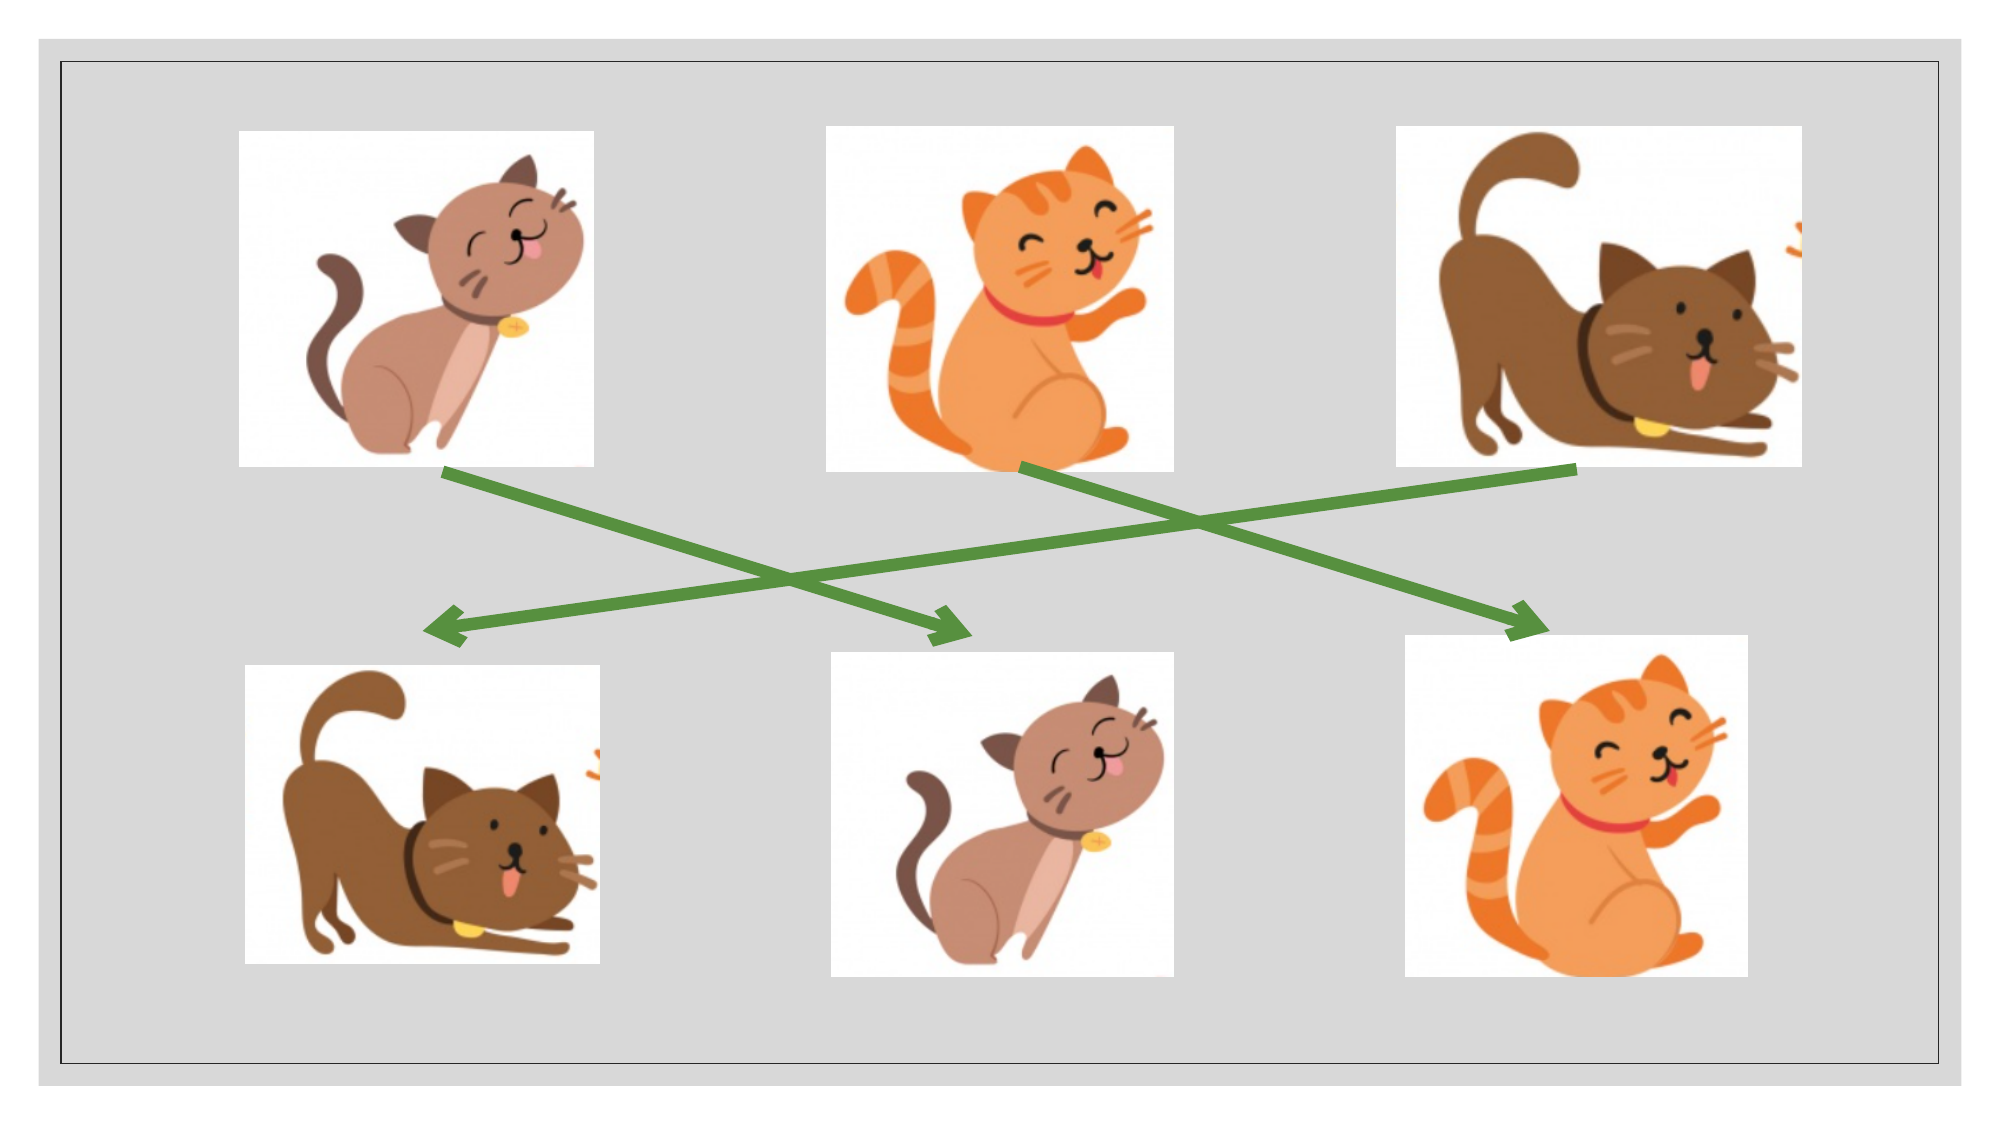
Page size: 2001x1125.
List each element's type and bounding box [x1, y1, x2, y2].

picture [1405, 635, 1748, 977]
picture [239, 131, 594, 467]
picture [1396, 126, 1802, 467]
text_box [422, 469, 1577, 631]
picture [826, 126, 1174, 469]
picture [831, 652, 1174, 977]
picture [245, 665, 600, 964]
